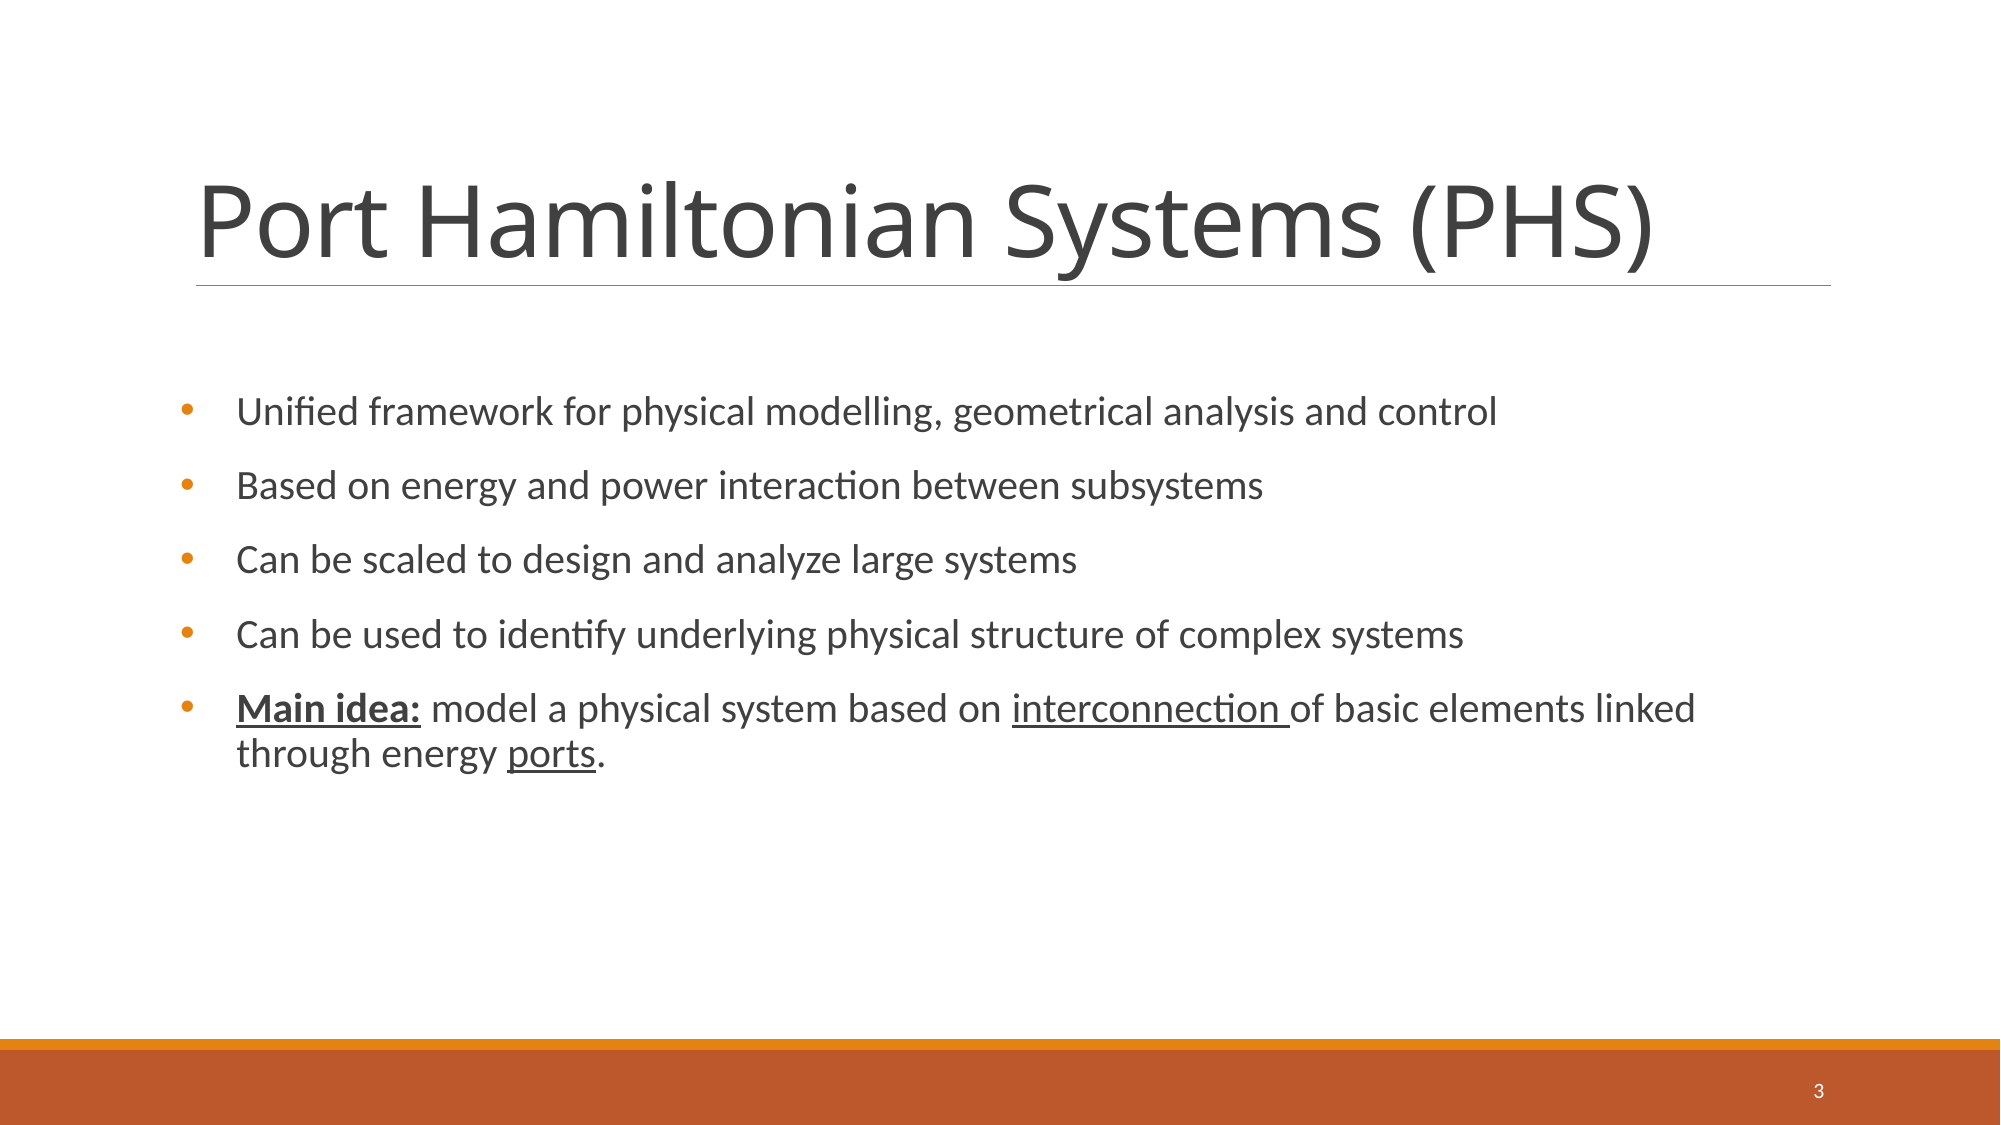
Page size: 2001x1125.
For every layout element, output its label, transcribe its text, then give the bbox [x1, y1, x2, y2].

title Port Hamiltonian Systems (PHS) [180, 47, 1830, 285]
list Unified framework for physical modelling, geometrical analysis and control Based on energy and power interaction between subsystems Can be scaled to design and analyze large systems Can be used to identify underlying physical structure of complex systems Main idea: model a physical system based on interconnection of basic elements linked through energy ports. [180, 302, 1830, 963]
slide_number 3 [1624, 1059, 1840, 1120]
